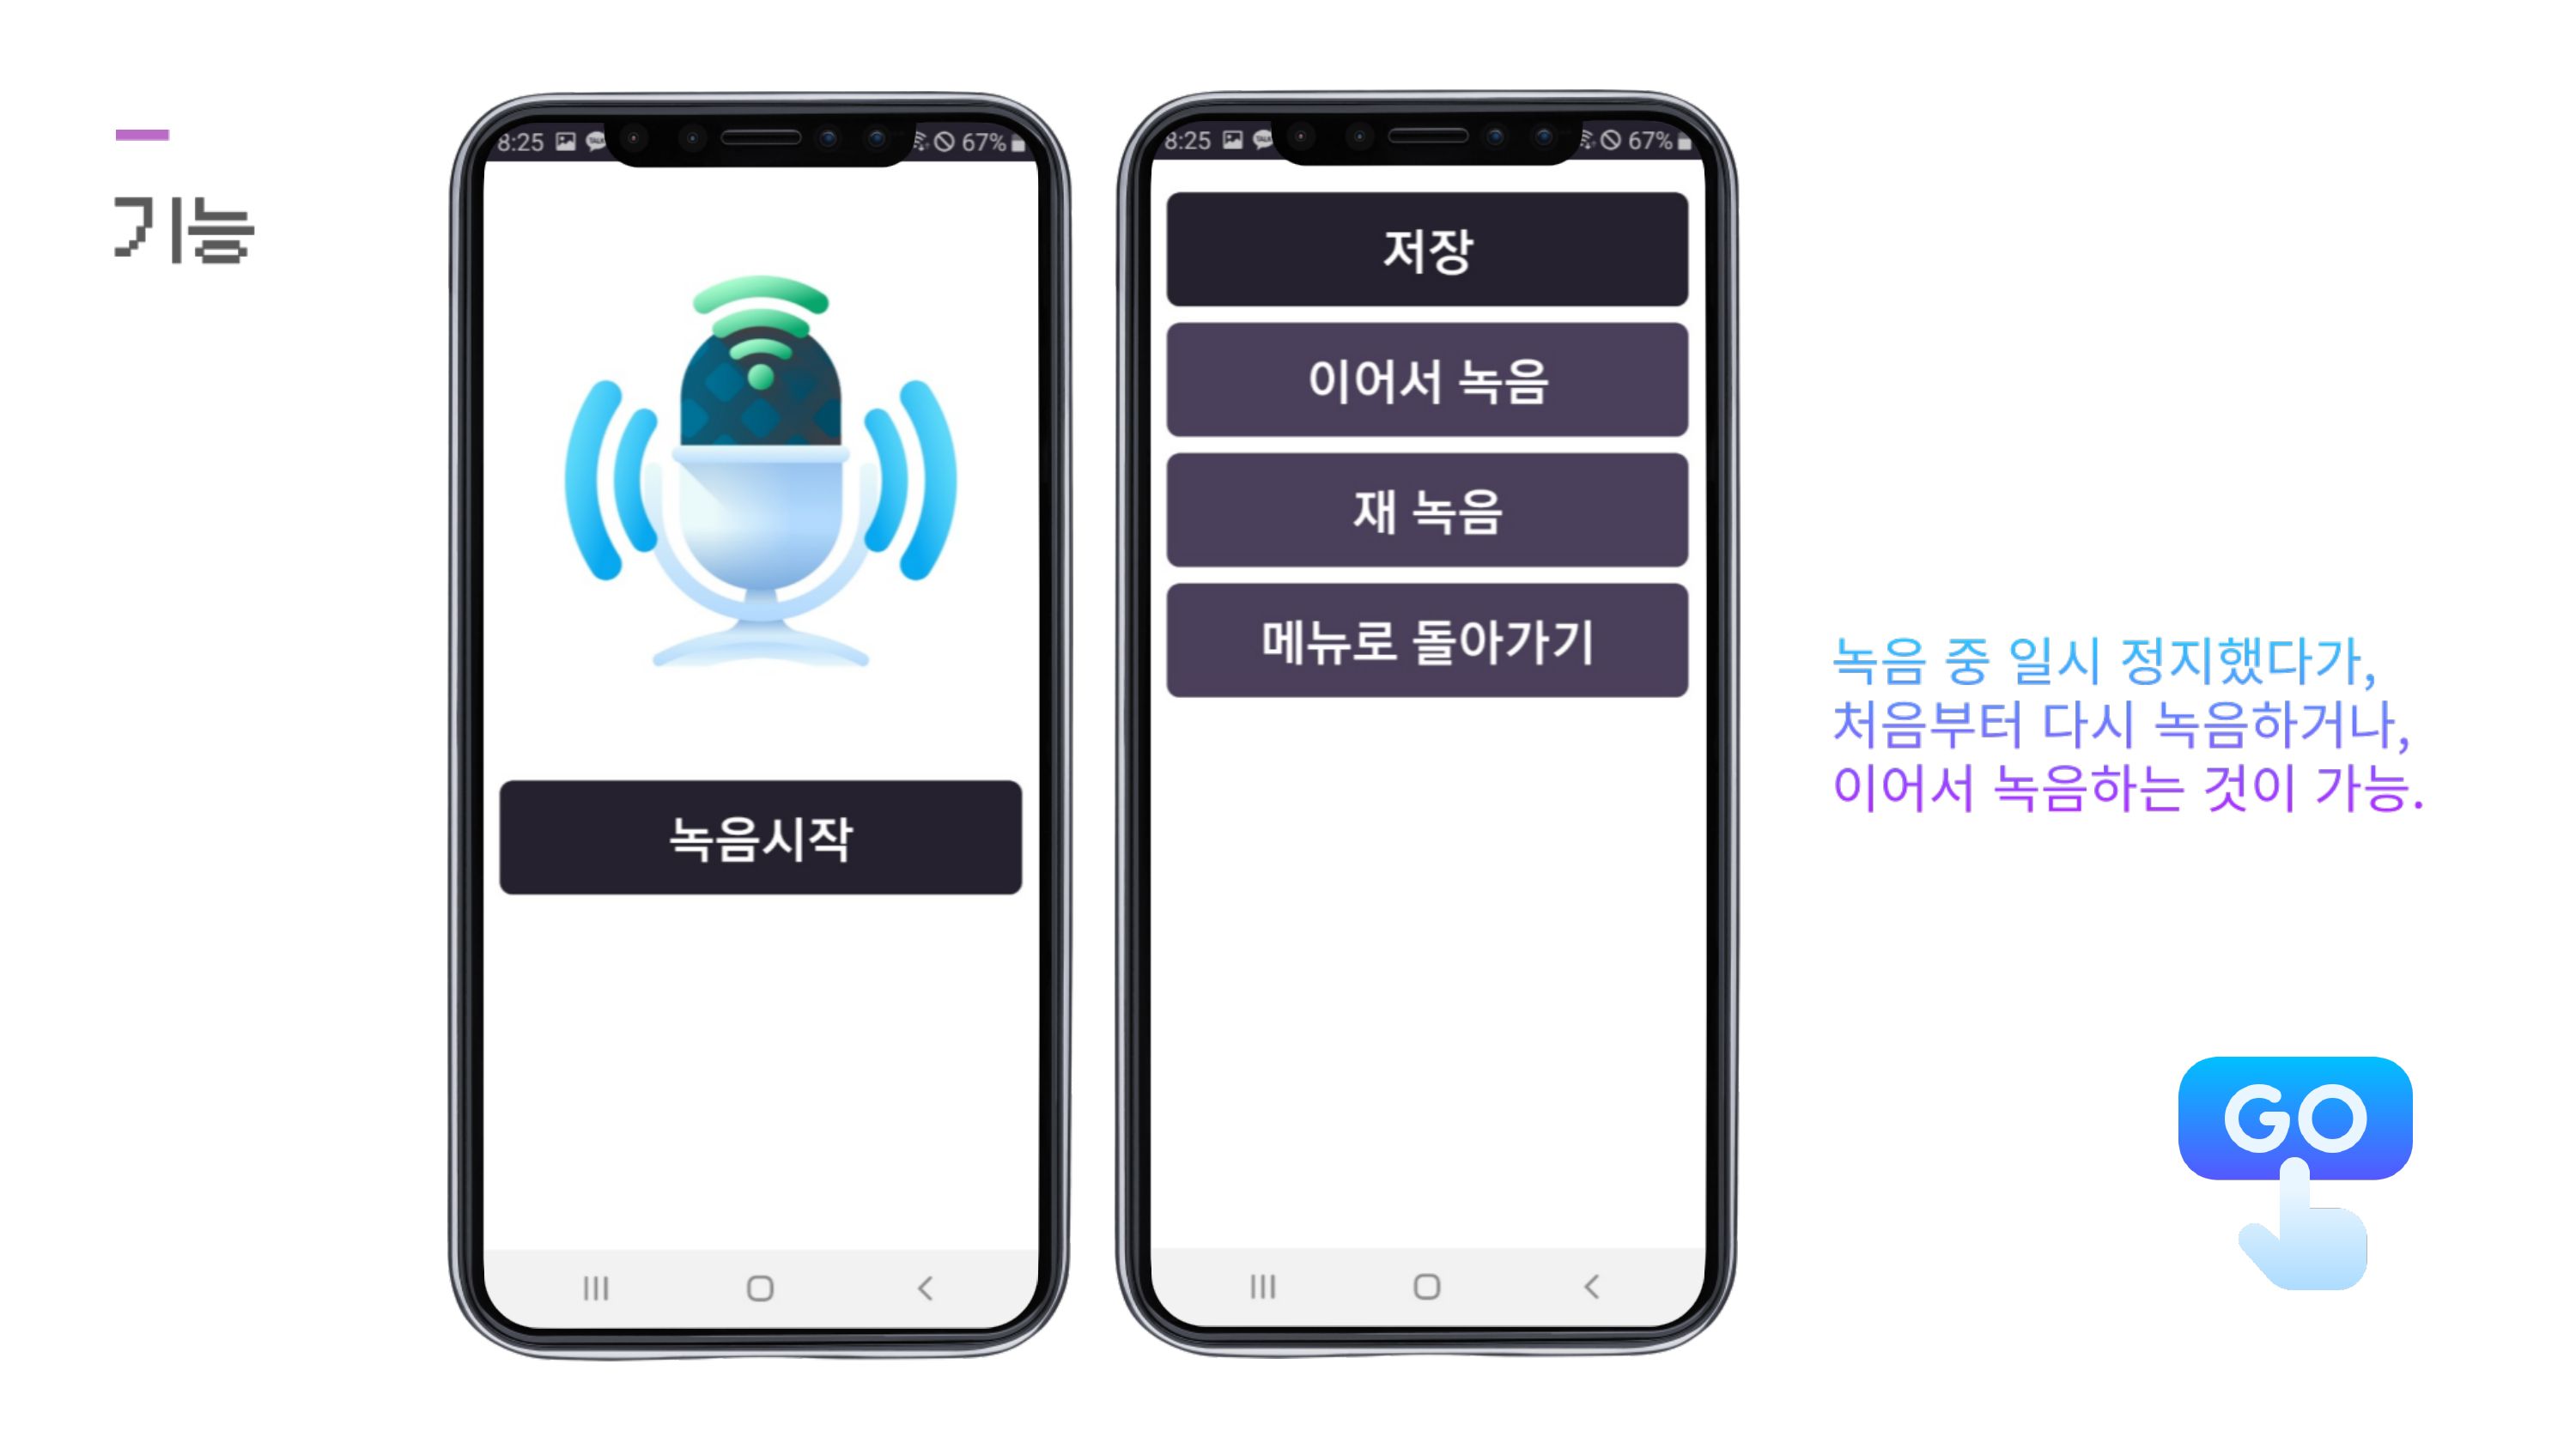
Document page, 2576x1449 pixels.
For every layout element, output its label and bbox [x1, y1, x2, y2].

text_box [116, 130, 170, 141]
picture [94, 152, 327, 340]
picture [2178, 1056, 2413, 1291]
picture [1813, 604, 2479, 877]
text_box [1115, 89, 1742, 1361]
text_box [447, 91, 1075, 1362]
